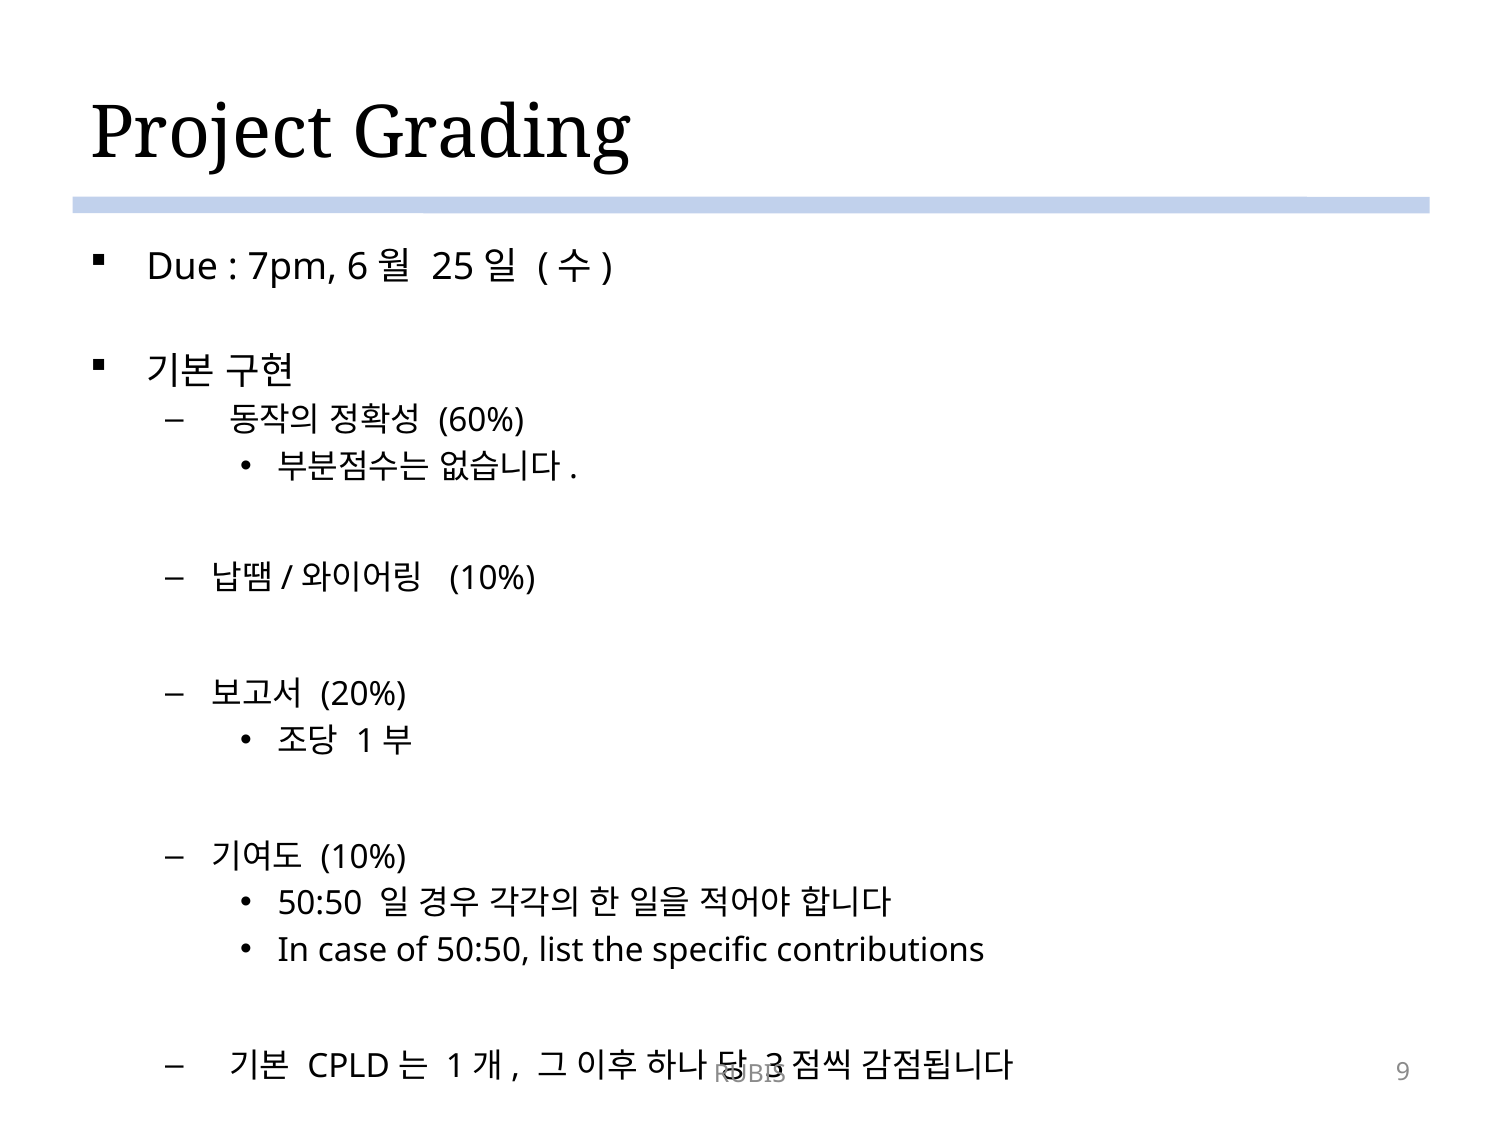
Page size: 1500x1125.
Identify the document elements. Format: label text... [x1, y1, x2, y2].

footer RUBIS [512, 1042, 988, 1103]
slide_number 9 [1074, 1042, 1425, 1103]
list Due : 7pm, 6월 25일 (수) 기본 구현 동작의 정확성 (60%) 부분점수는 없습니다. 납땜/와이어링 (10%) 보고서 (20%) 조당 1부 기여도 (10%) 50:50 일 경우 각각의 한 일을 적어야 합니다 In case of 50:50, list the specific contributions 기본 CPLD는 1개, 그 이후 하나 당 3점씩 감점됩니다 [75, 234, 1425, 1020]
title Project Grading [75, 45, 1425, 211]
